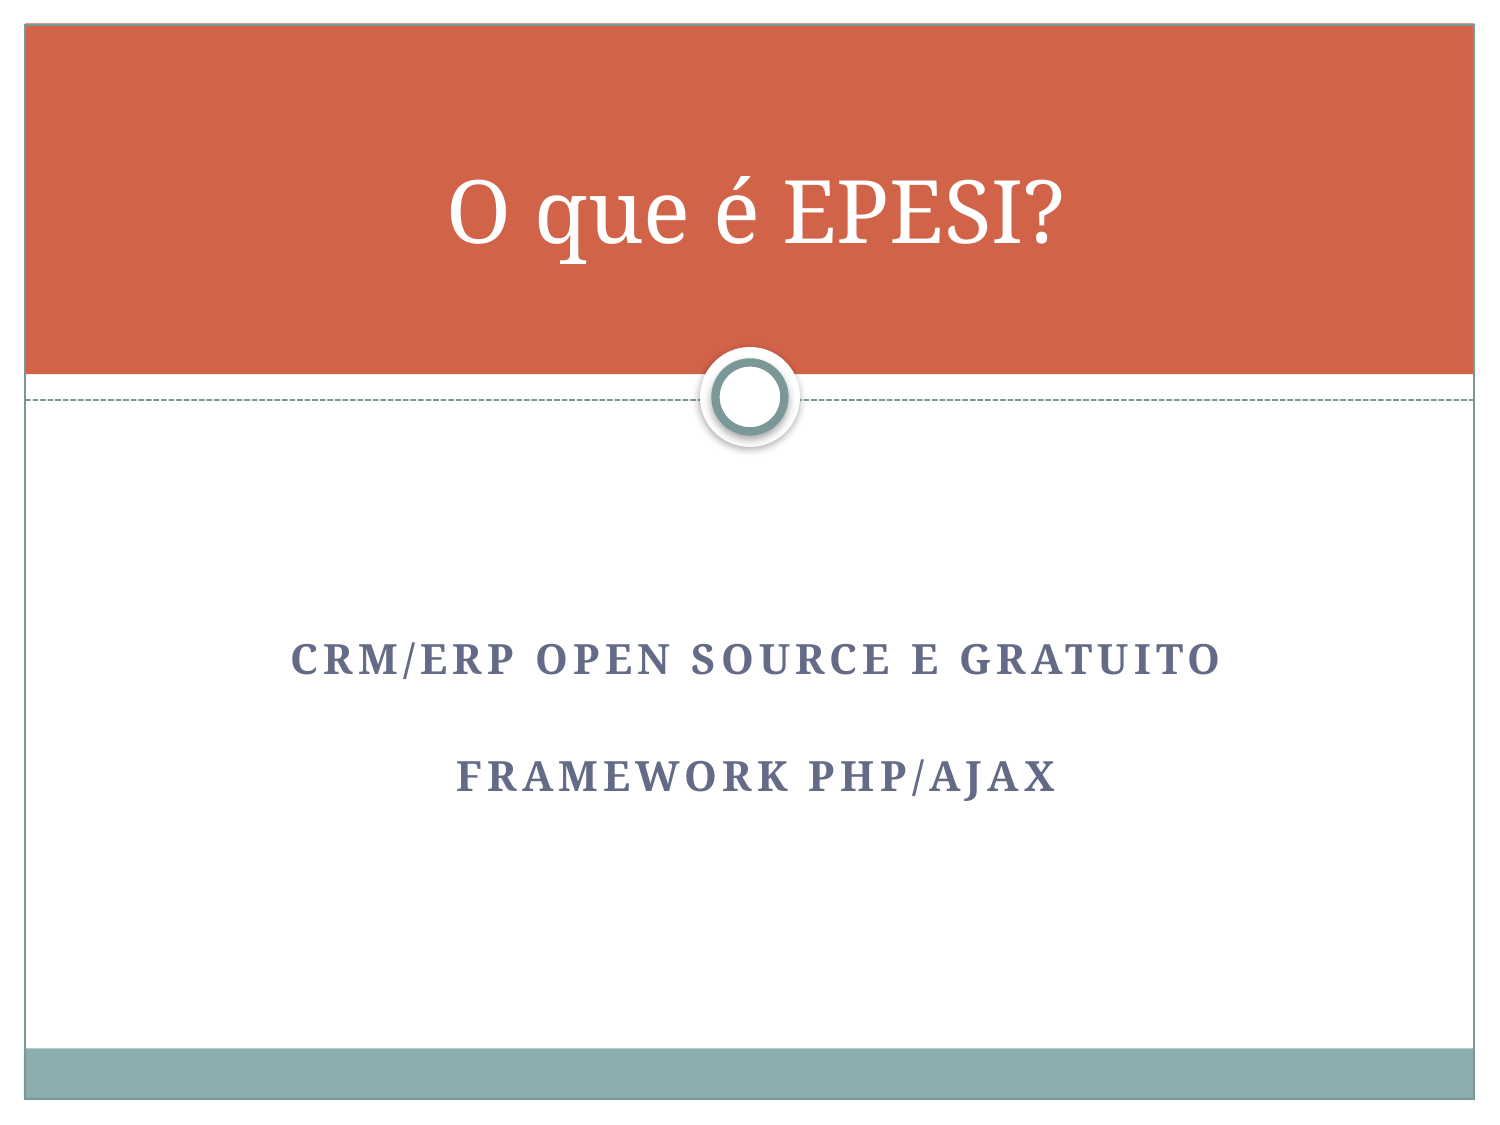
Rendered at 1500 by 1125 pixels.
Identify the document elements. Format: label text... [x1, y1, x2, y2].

title O que é EPESI? [118, 18, 1394, 268]
list CRM/ERP open source e gratuito Framework PHP/Ajax [224, 566, 1288, 842]
